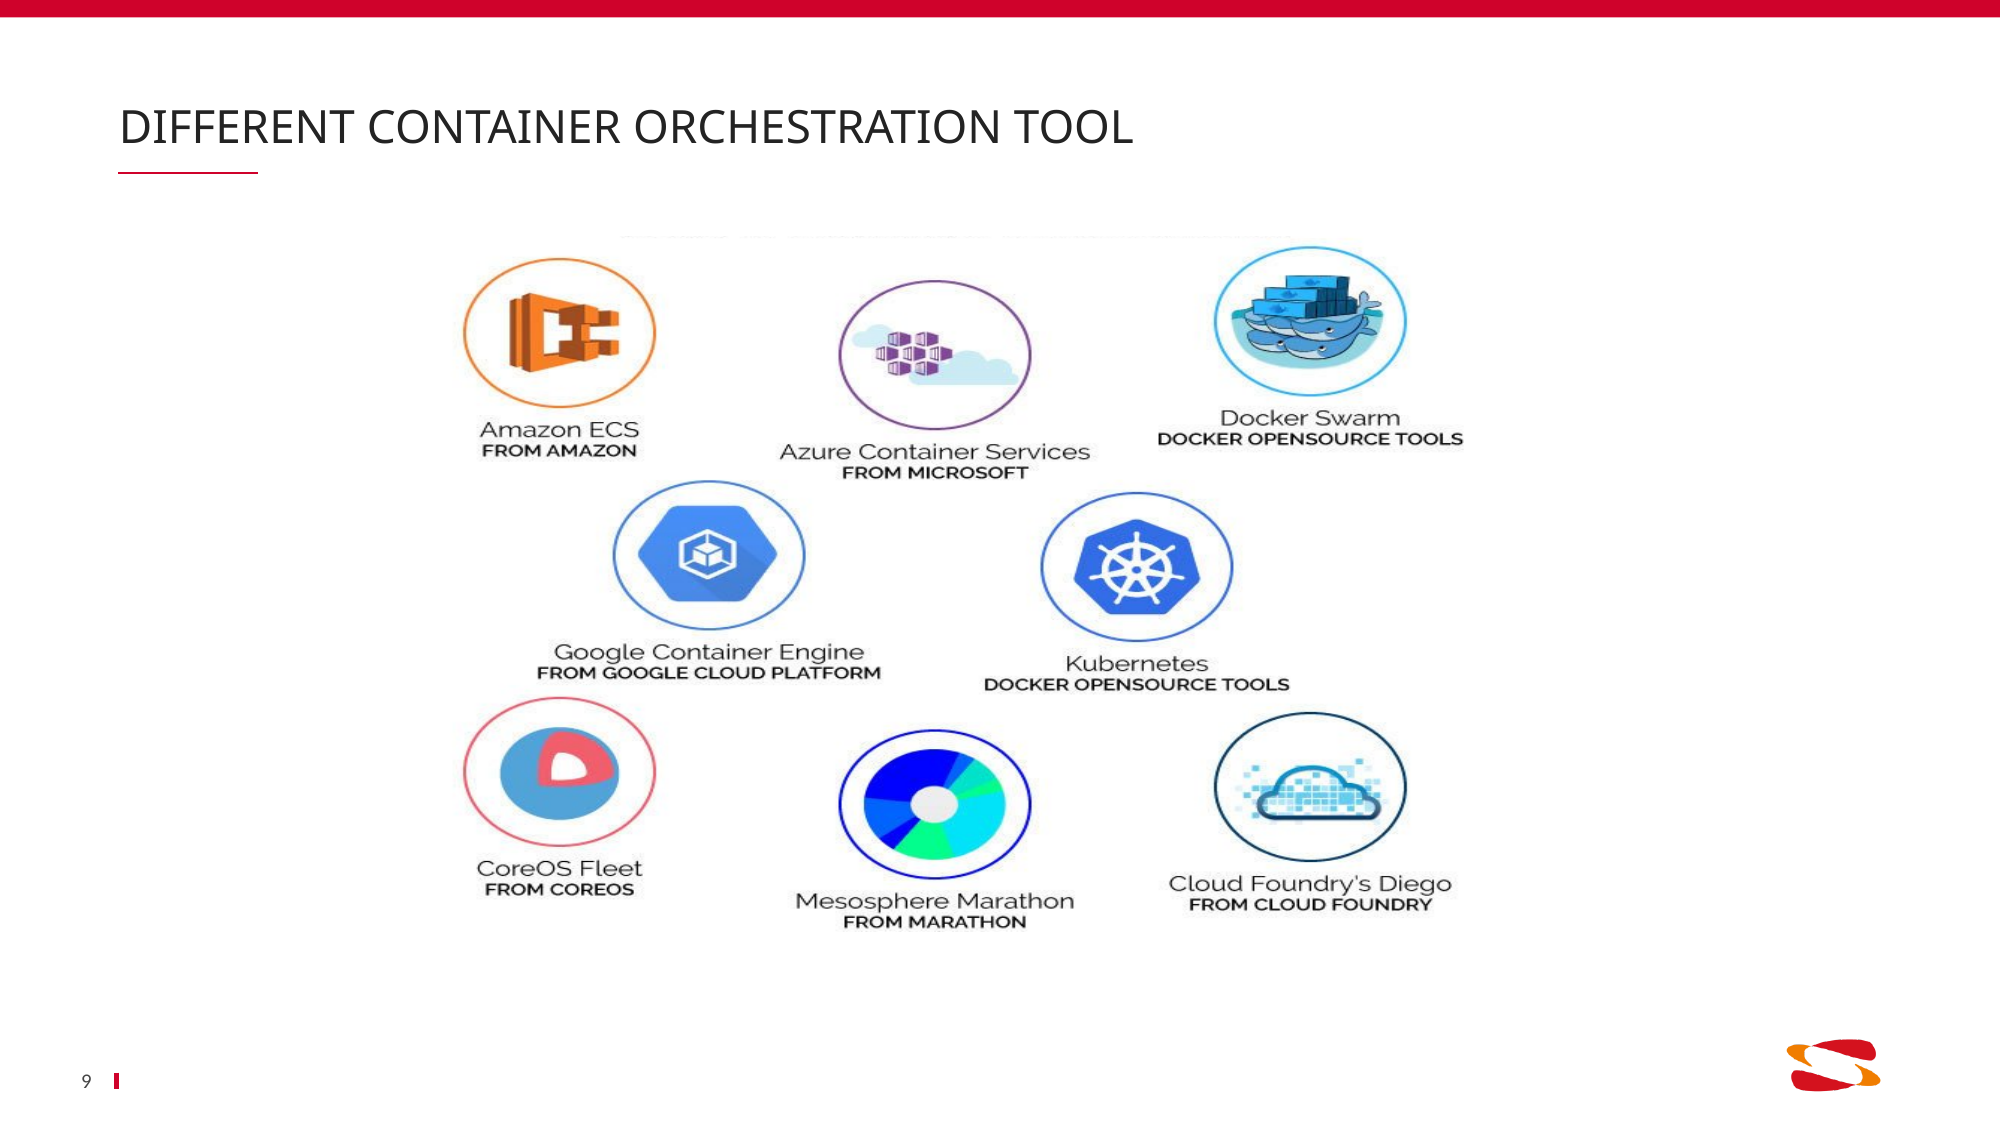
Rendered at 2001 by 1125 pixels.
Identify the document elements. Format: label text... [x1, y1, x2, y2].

picture [429, 236, 1464, 932]
picture [1771, 1031, 1895, 1099]
slide_number 9 [26, 1066, 92, 1094]
title Different Container Orchestration Tool [119, 31, 1879, 161]
